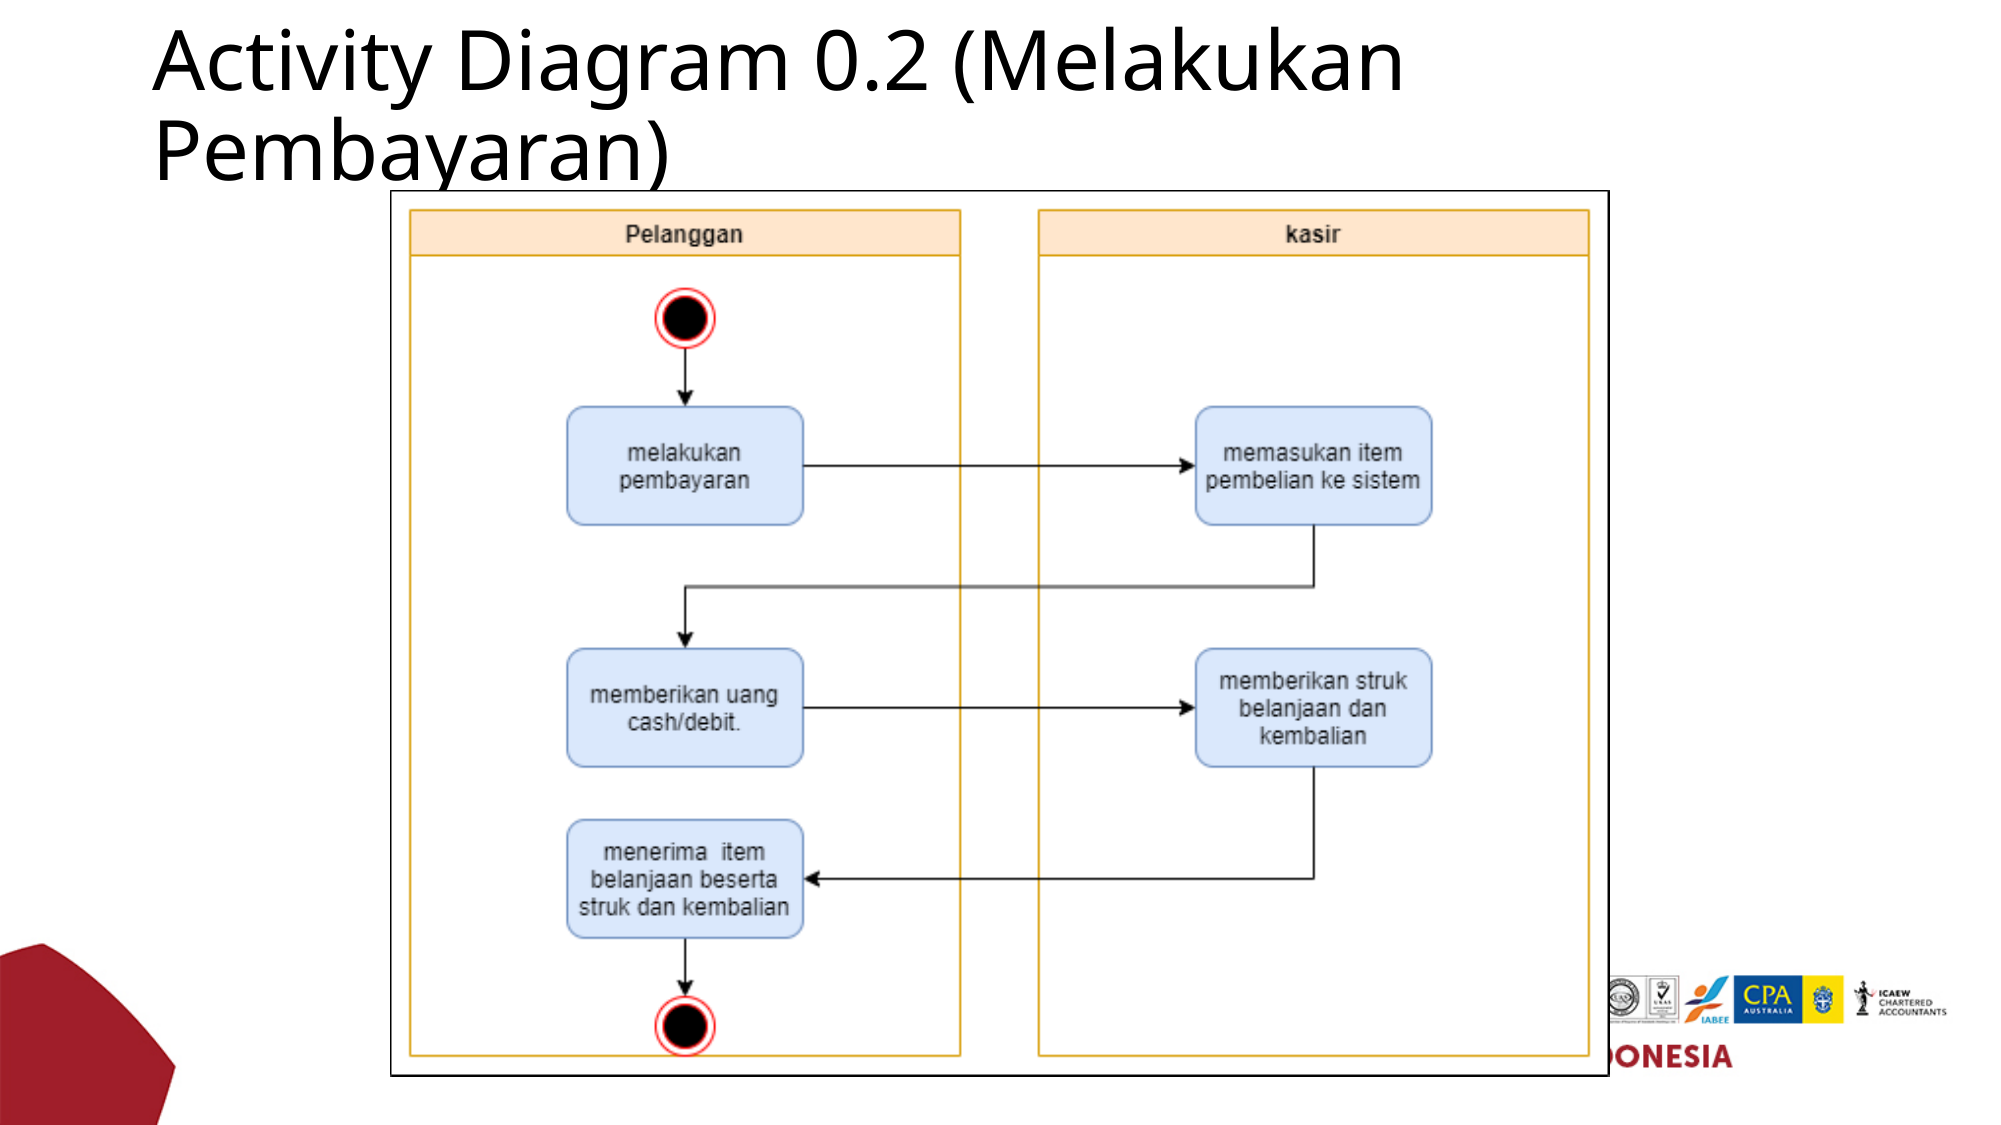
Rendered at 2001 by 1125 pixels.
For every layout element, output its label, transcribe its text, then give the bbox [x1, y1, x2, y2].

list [390, 190, 1610, 1077]
title Activity Diagram 0.2 (Melakukan Pembayaran) [137, 0, 1863, 218]
picture [0, 0, 2001, 1125]
